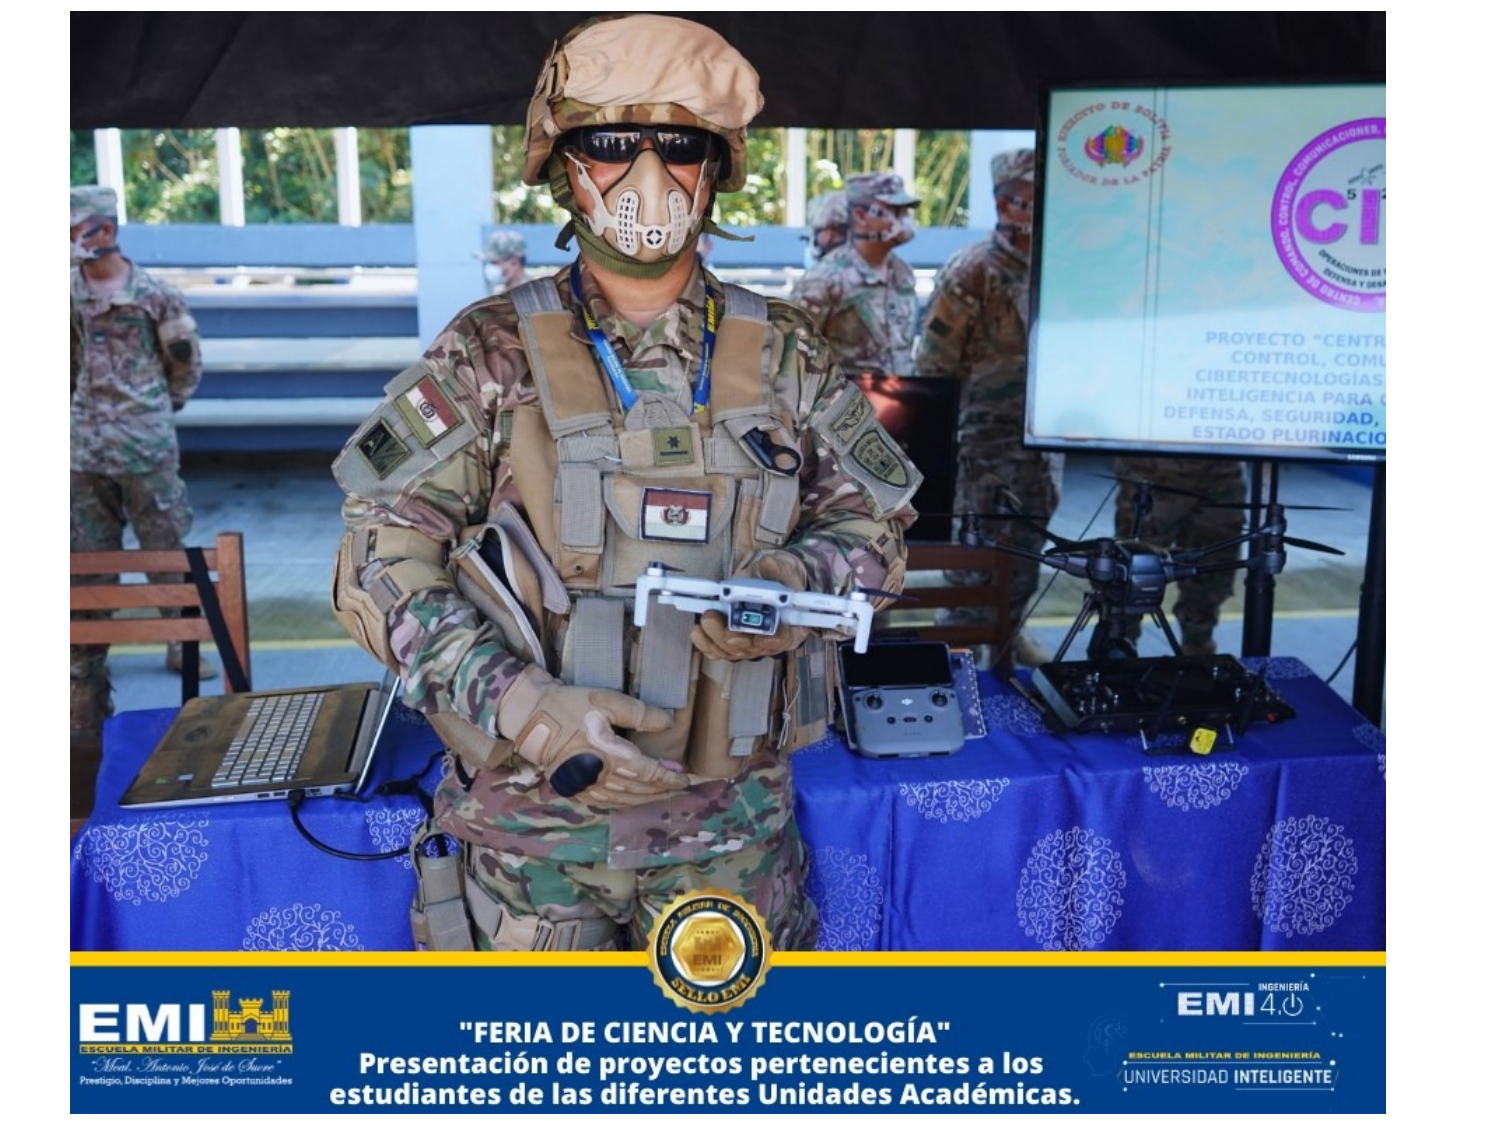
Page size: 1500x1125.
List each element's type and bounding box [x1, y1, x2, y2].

picture [70, 11, 1386, 1115]
